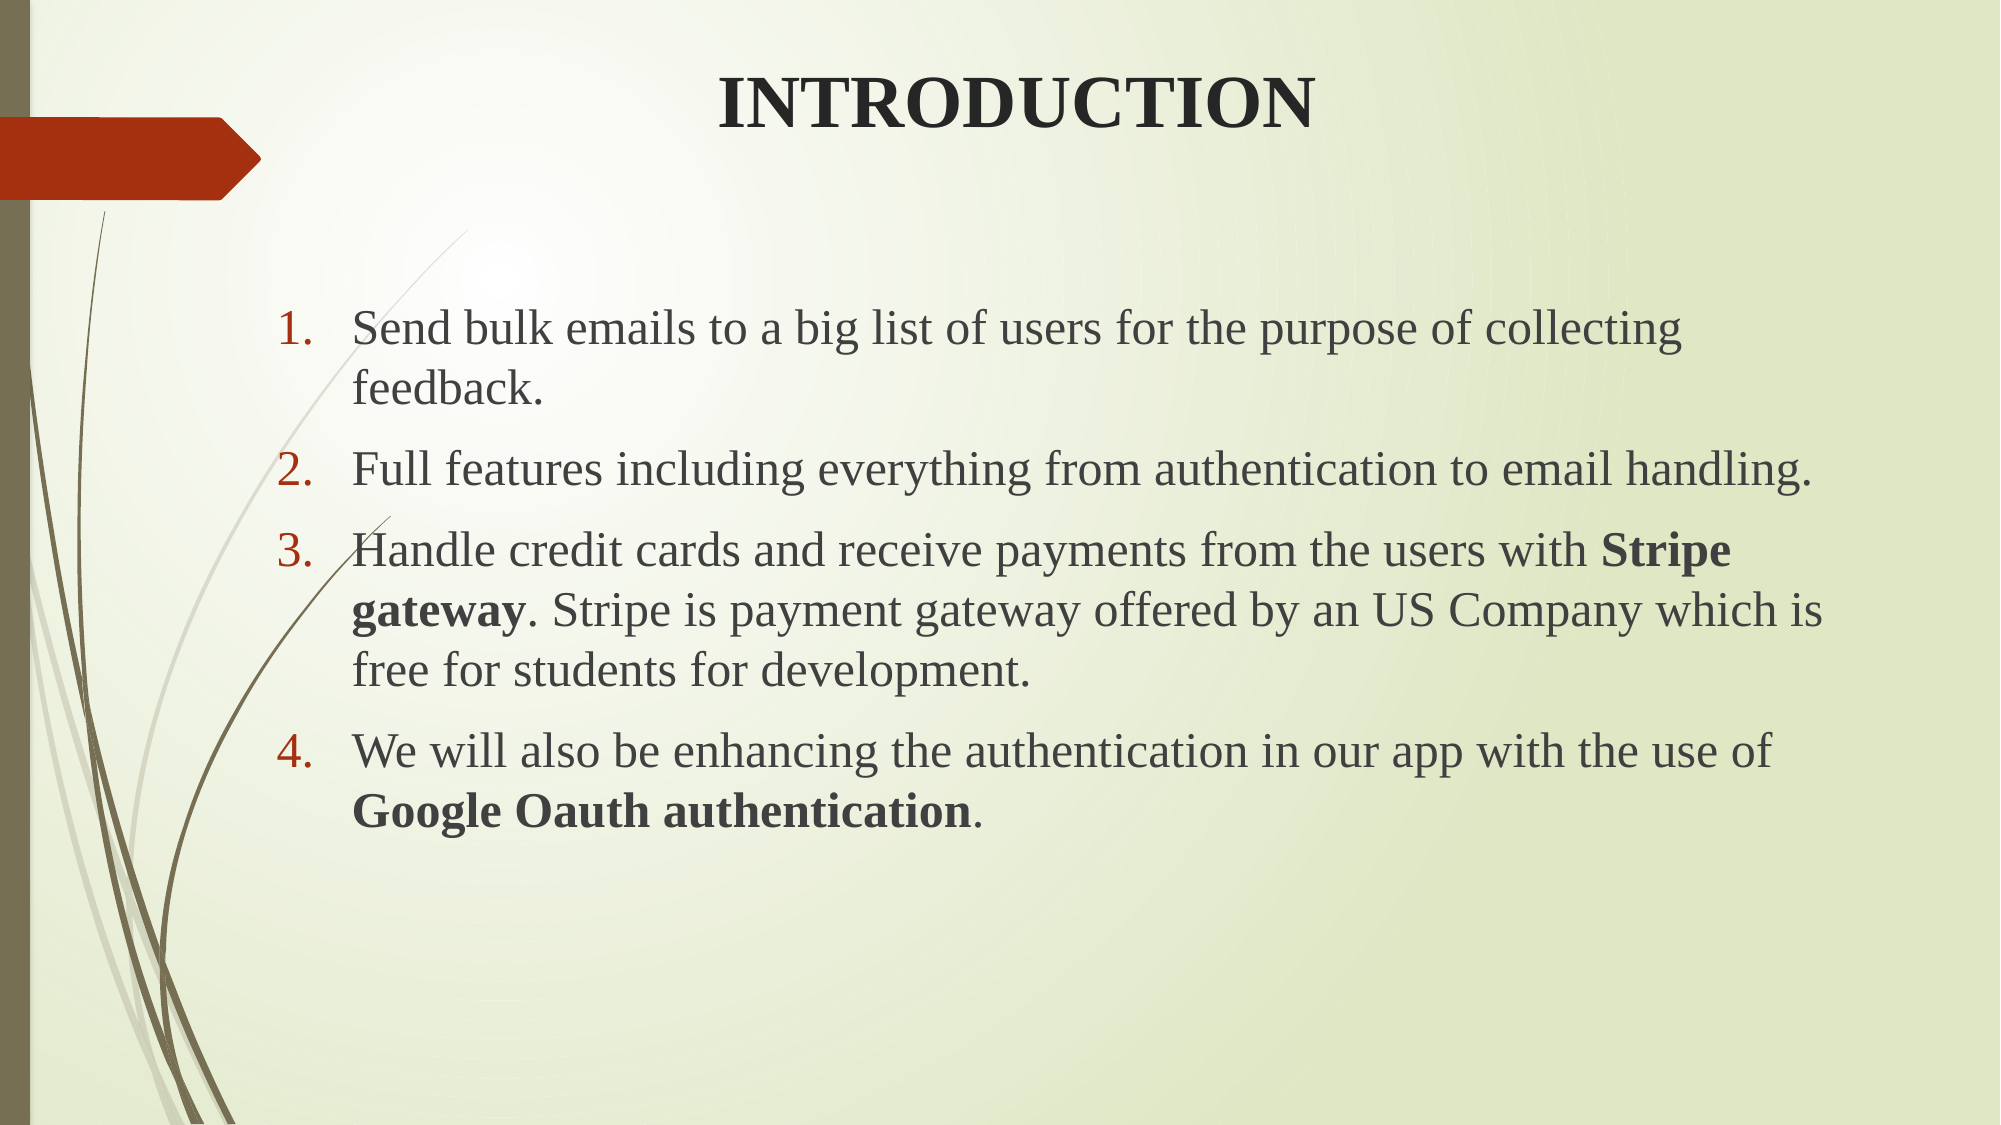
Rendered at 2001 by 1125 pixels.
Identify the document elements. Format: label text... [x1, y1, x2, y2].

list Send bulk emails to a big list of users for the purpose of collecting feedback. Full features including everything from authentication to email handling. Handle credit cards and receive payments from the users with Stripe gateway. Stripe is payment gateway offered by an US Company which is free for students for development. We will also be enhancing the authentication in our app with the use of Google Oauth authentication. [261, 287, 1882, 860]
title INTRODUCTION [695, 45, 1339, 172]
